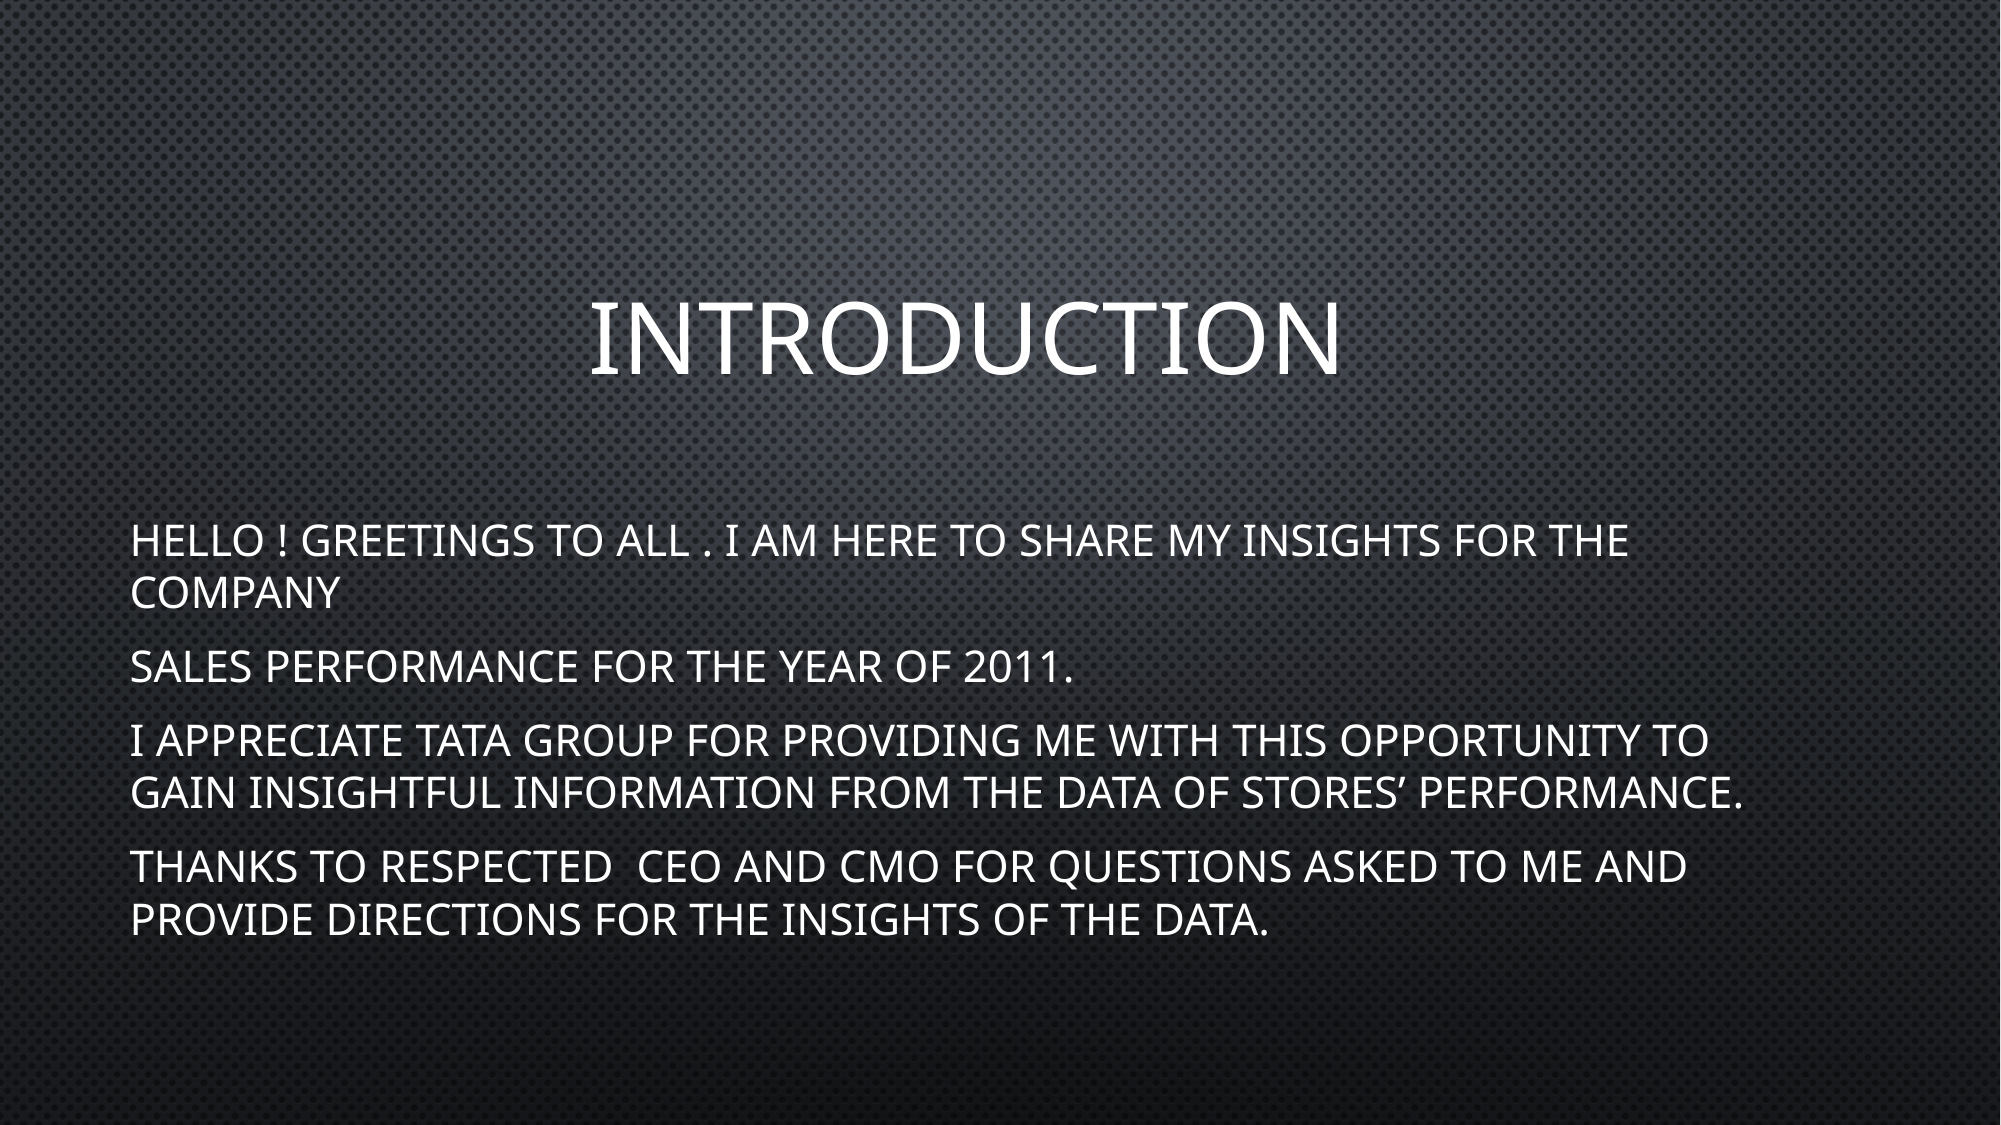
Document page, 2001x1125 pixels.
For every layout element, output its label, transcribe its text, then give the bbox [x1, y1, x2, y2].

subtitle Hello ! Greetings to all . I am here to share my insights for the company sales performance for the year of 2011. I appreciate TATA Group for providing me with this opportunity to gain insightful information from the data of stores’ Performance. Thanks to respected CEO and CMO for questions asked to me and provide directions for the insights of the data. [114, 504, 1838, 1010]
title Introduction [217, 10, 1718, 402]
